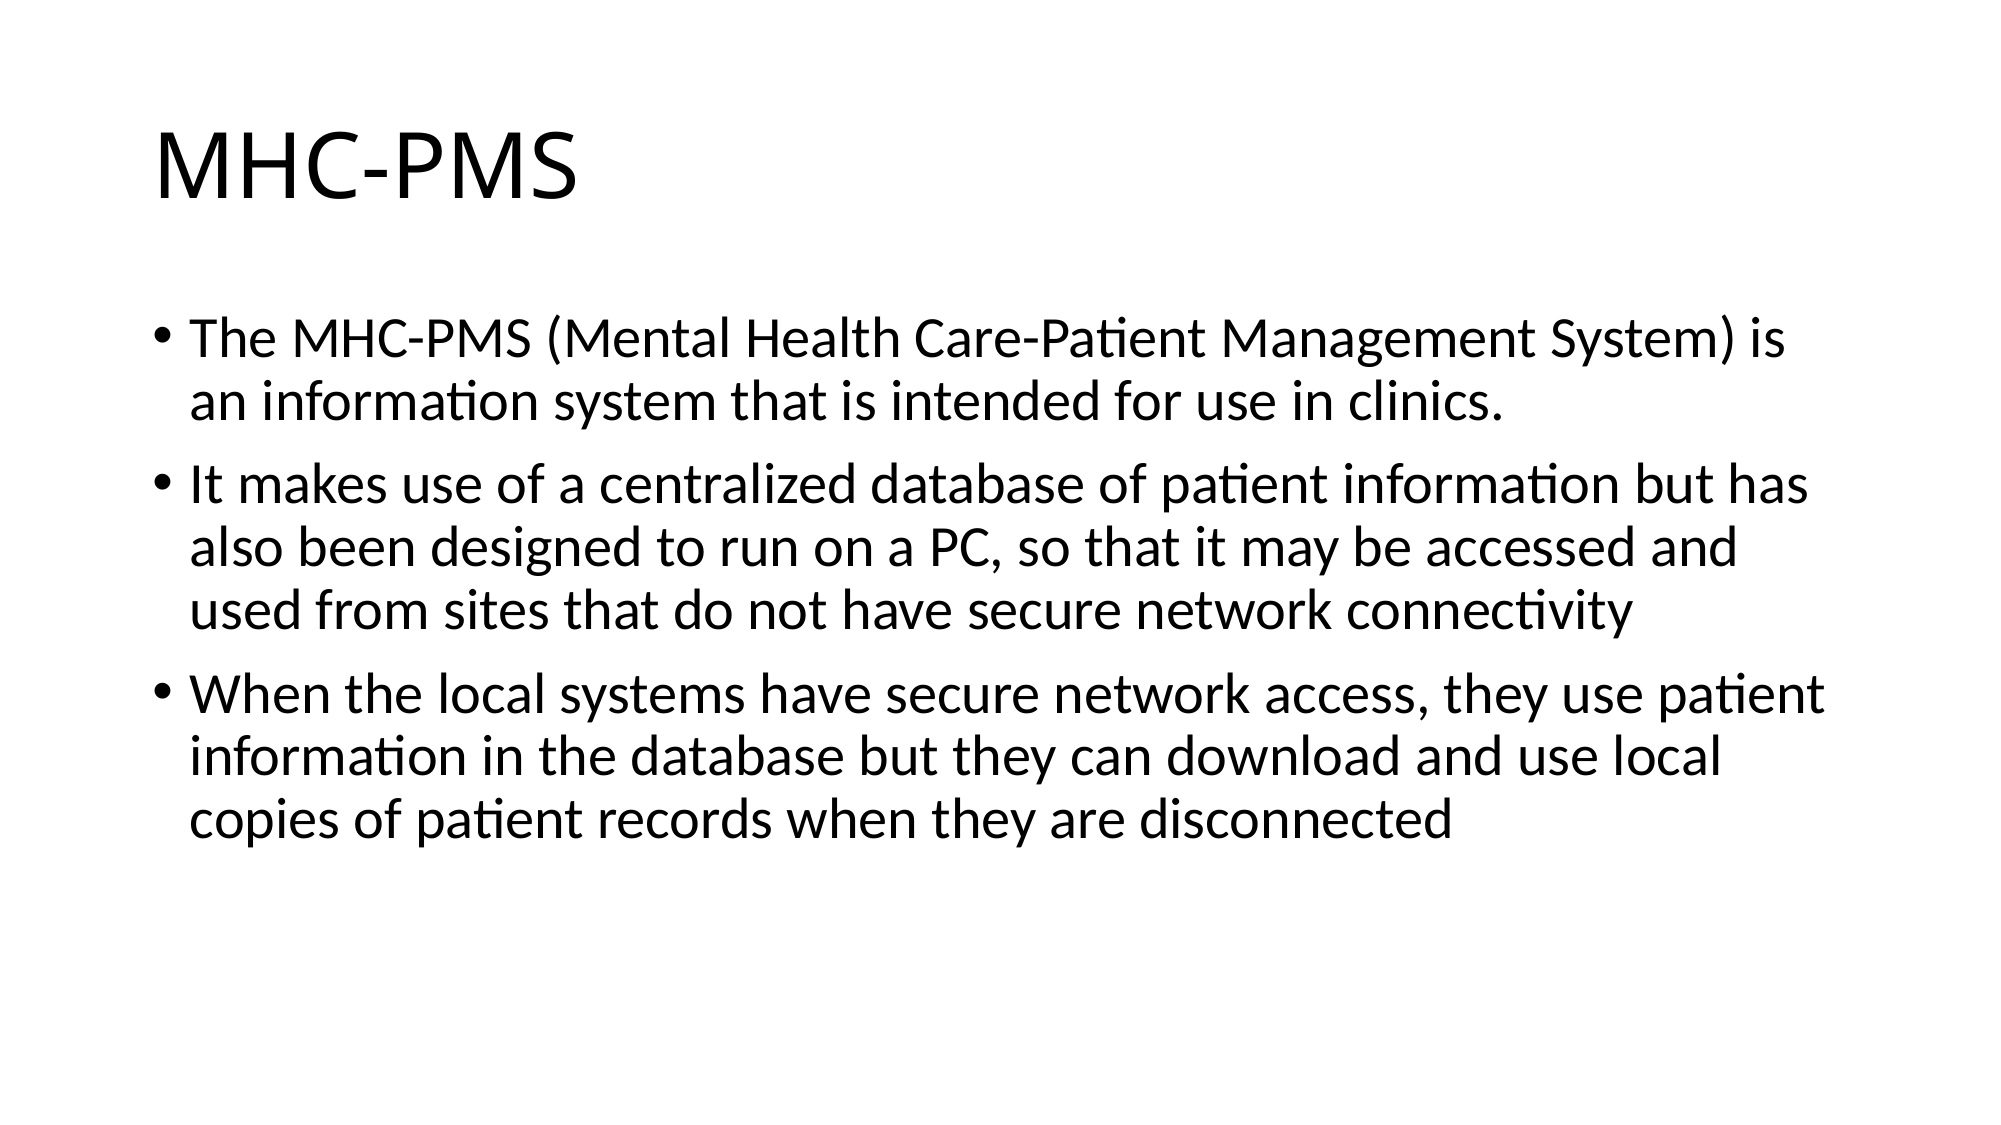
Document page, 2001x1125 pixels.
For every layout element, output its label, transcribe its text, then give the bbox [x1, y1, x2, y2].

list The MHC-PMS (Mental Health Care-Patient Management System) is an information system that is intended for use in clinics. It makes use of a centralized database of patient information but has also been designed to run on a PC, so that it may be accessed and used from sites that do not have secure network connectivity When the local systems have secure network access, they use patient information in the database but they can download and use local copies of patient records when they are disconnected [137, 299, 1863, 1014]
title MHC-PMS [137, 59, 1863, 278]
